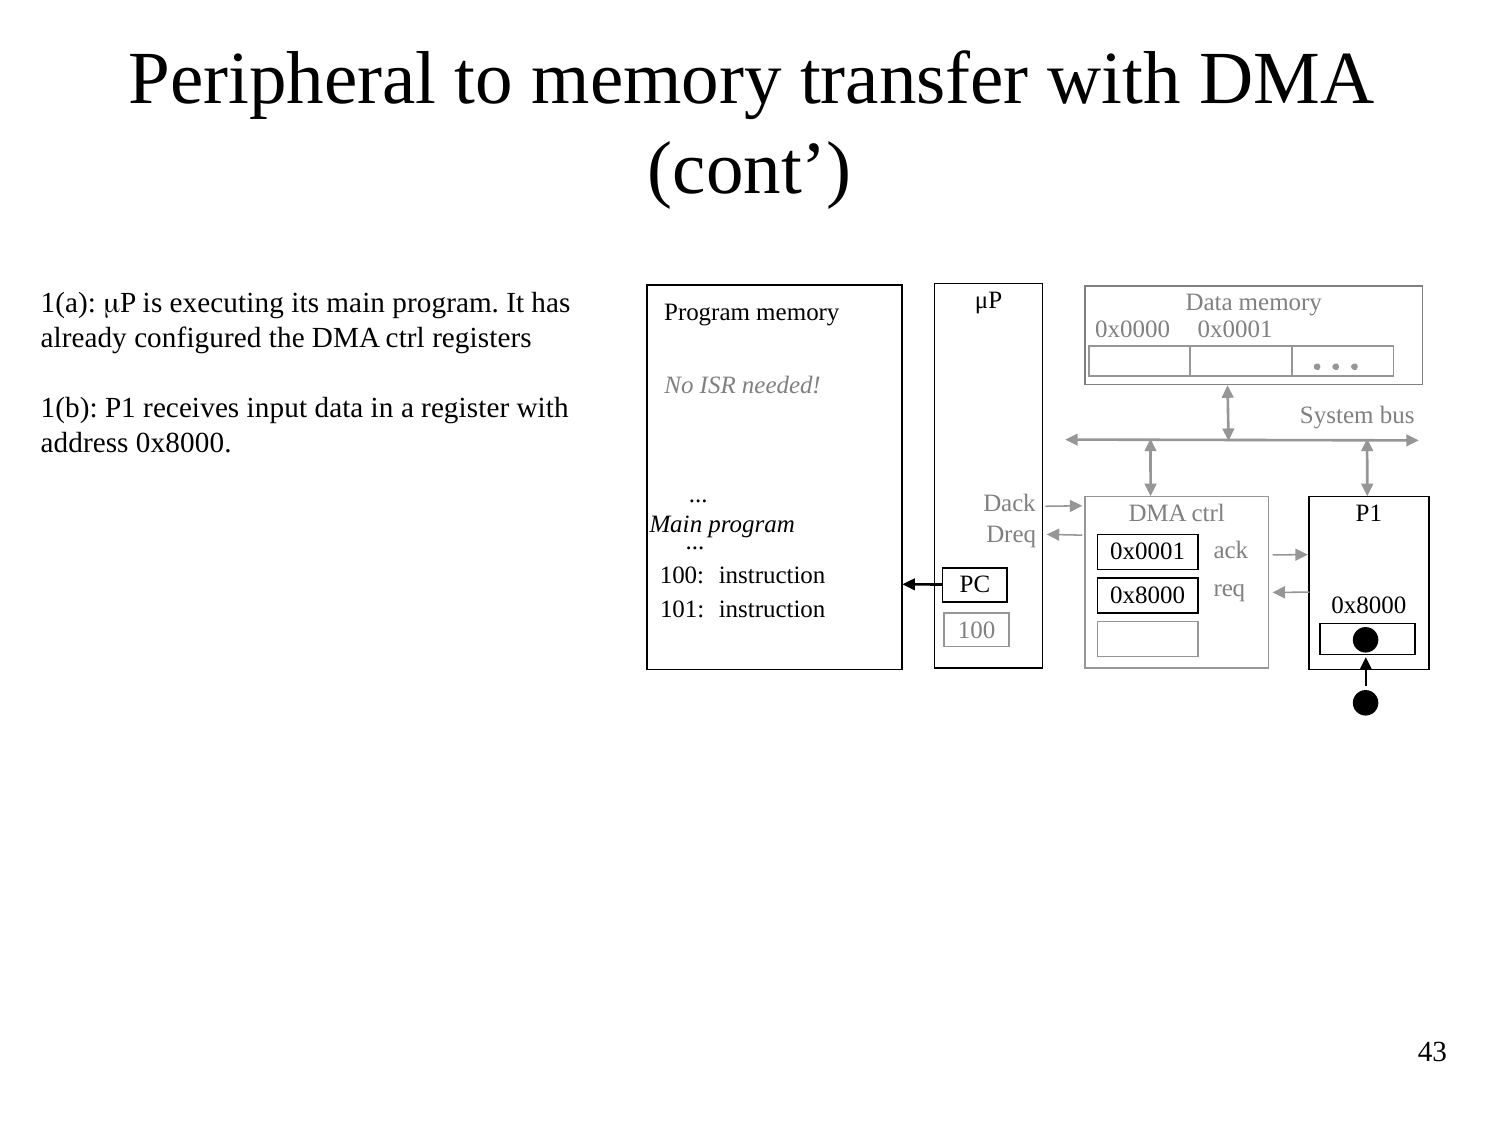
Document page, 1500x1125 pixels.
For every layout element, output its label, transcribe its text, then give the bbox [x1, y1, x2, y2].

text_box [1353, 696, 1378, 715]
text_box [632, 283, 1435, 670]
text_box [1353, 627, 1378, 687]
slide_number 43 [1311, 1024, 1463, 1101]
text_box 1(a): P is executing its main program. It has already configured the DMA ctrl registers 1(b): P1 receives input data in a register with address 0x8000. [40, 283, 588, 484]
title Peripheral to memory transfer with DMA (cont’) [62, 24, 1438, 213]
